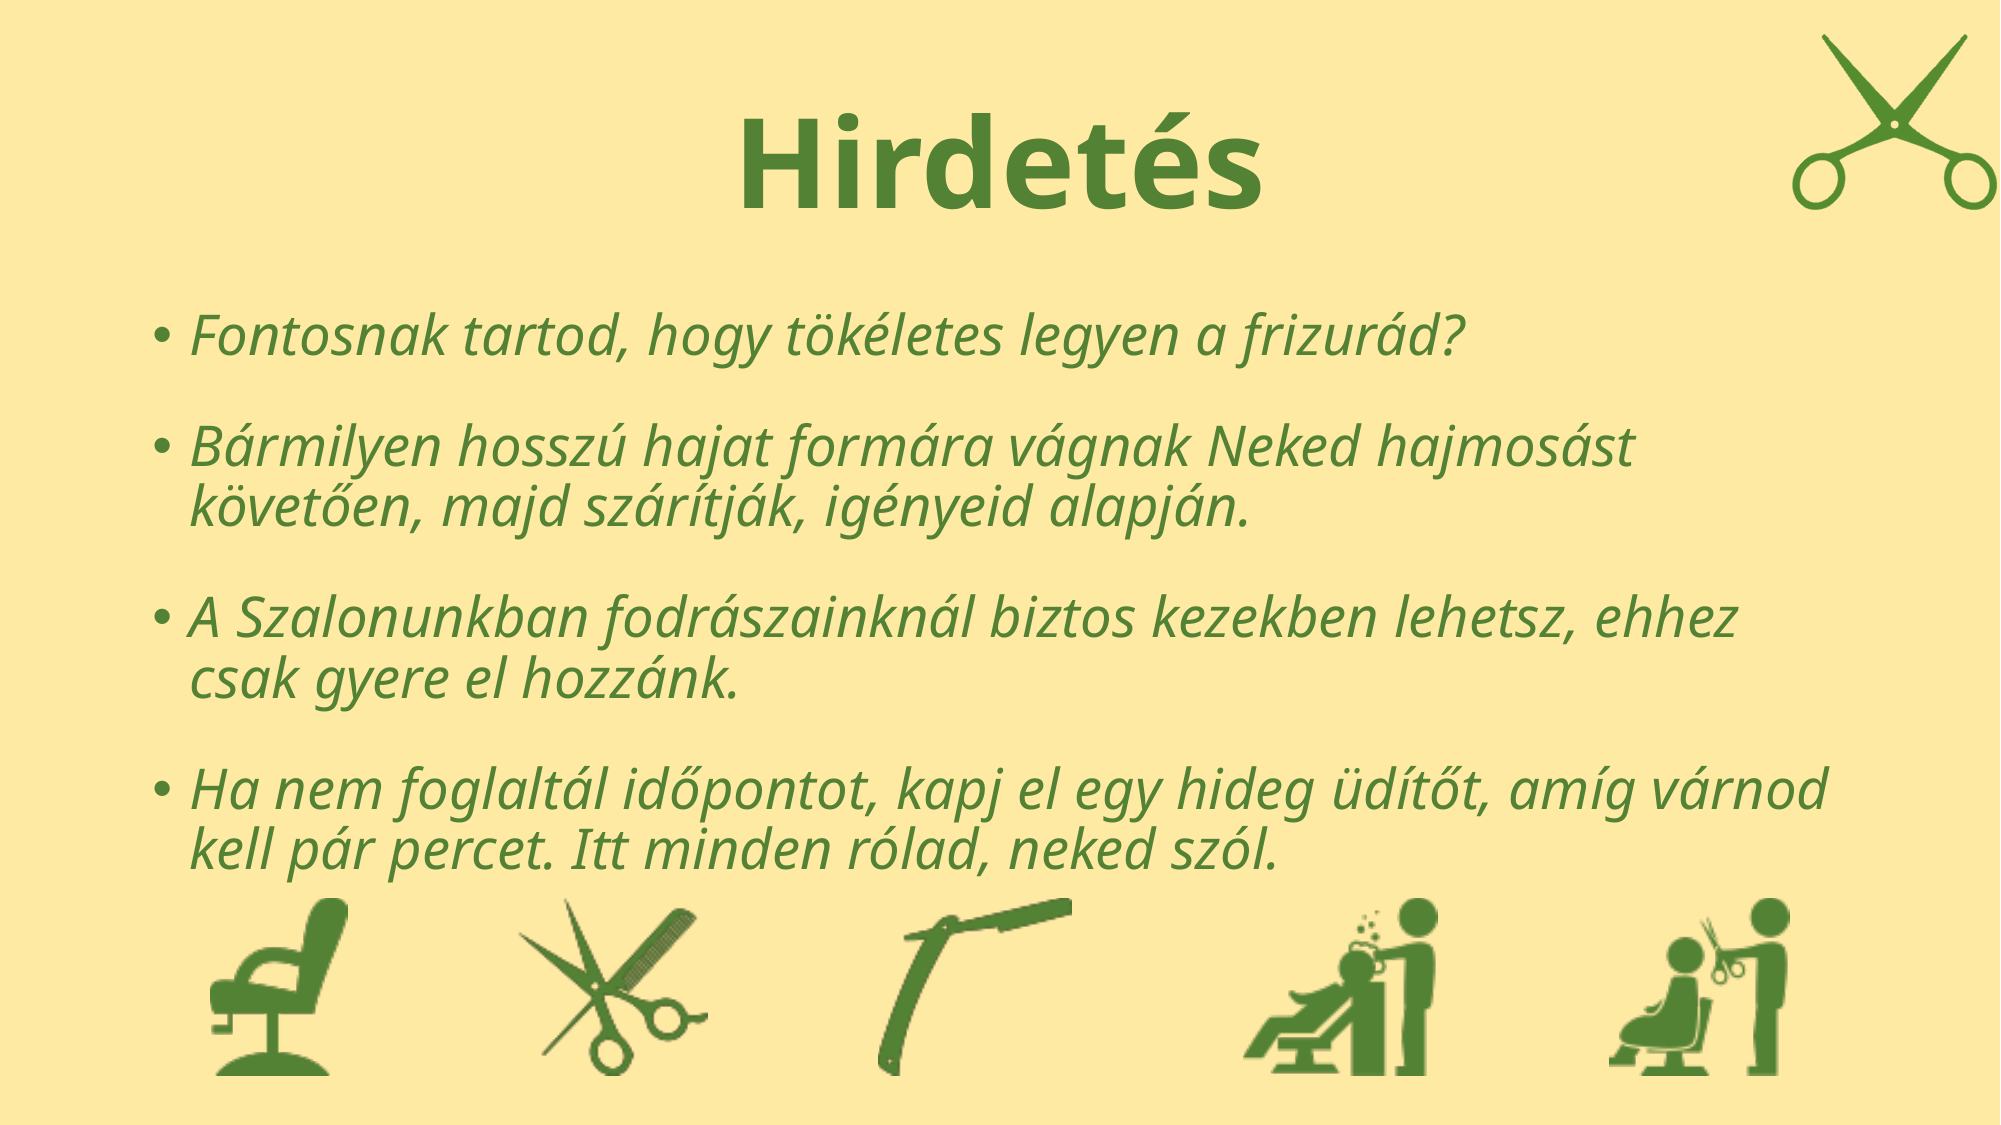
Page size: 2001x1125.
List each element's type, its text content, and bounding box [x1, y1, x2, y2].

title Hirdetés [137, 59, 1863, 278]
list Fontosnak tartod, hogy tökéletes legyen a frizurád? Bármilyen hosszú hajat formára vágnak Neked hajmosást követően, majd szárítják, igényeid alapján. A Szalonunkban fodrászainknál biztos kezekben lehetsz, ehhez csak gyere el hozzánk. Ha nem foglaltál időpontot, kapj el egy hideg üdítőt, amíg várnod kell pár percet. Itt minden rólad, neked szól. [137, 299, 1863, 1014]
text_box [210, 898, 1790, 1076]
